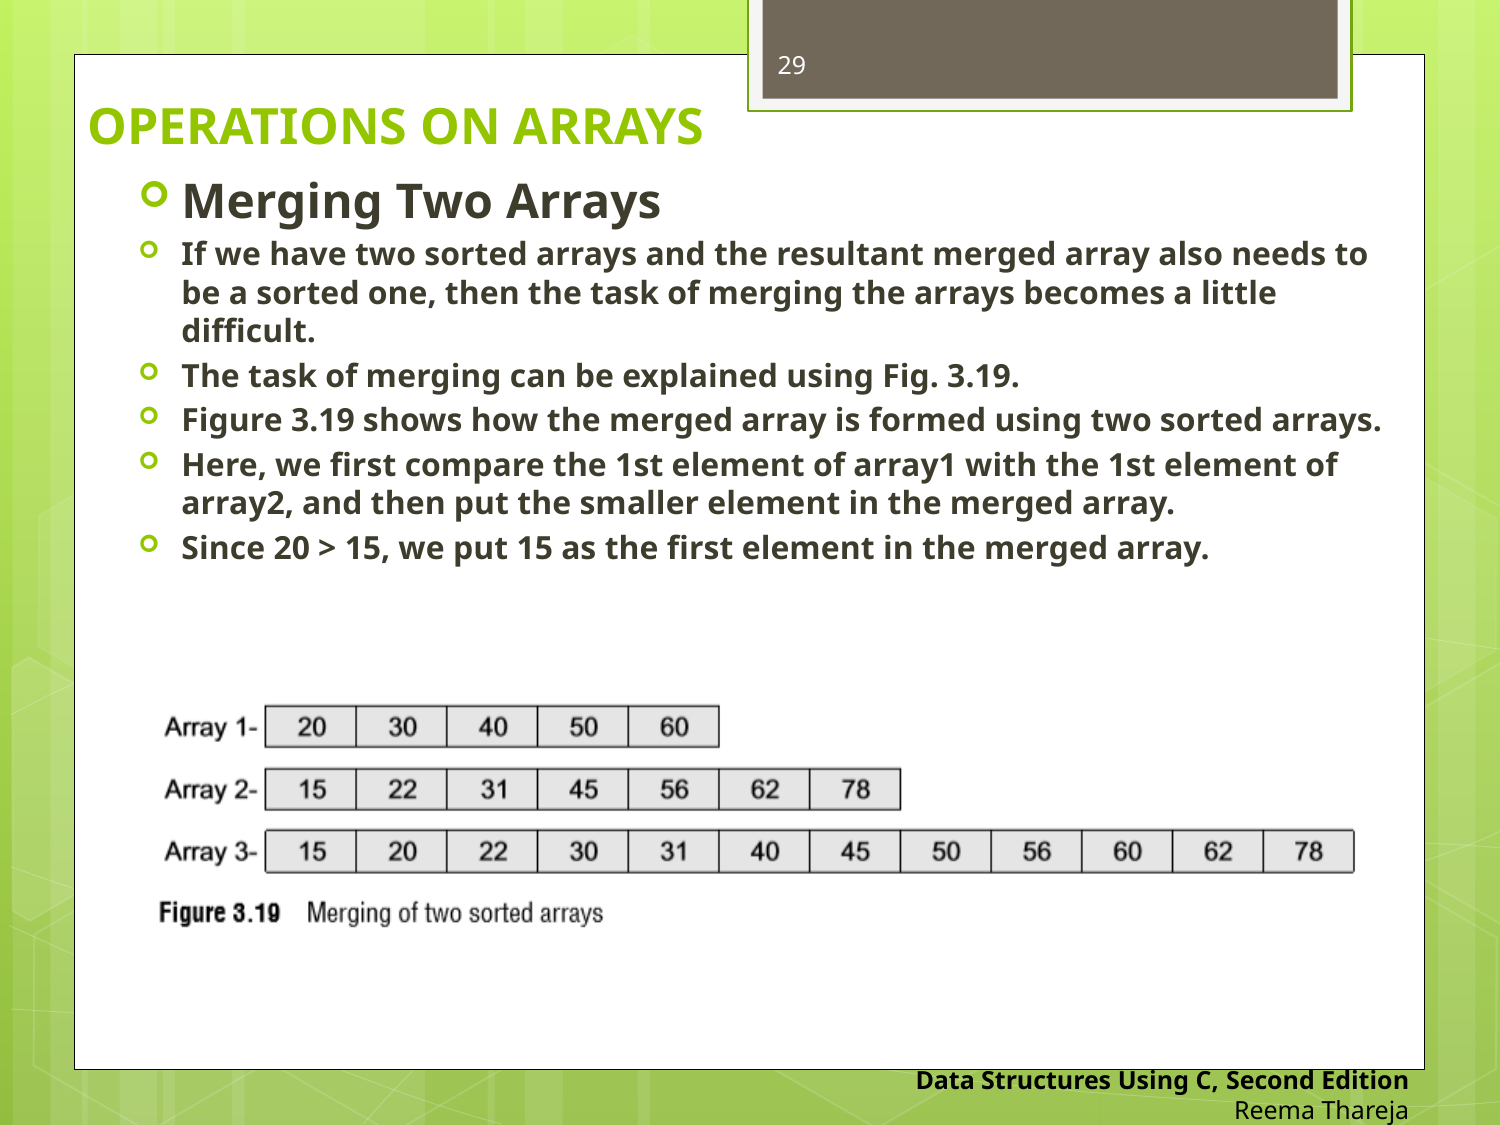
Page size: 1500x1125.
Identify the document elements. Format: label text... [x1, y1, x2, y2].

slide_number 29 [762, 36, 982, 97]
picture [146, 687, 1366, 932]
list Merging Two Arrays If we have two sorted arrays and the resultant merged array also needs to be a sorted one, then the task of merging the arrays becomes a little difficult. The task of merging can be explained using Fig. 3.19. Figure 3.19 shows how the merged array is formed using two sorted arrays. Here, we first compare the 1st element of array1 with the 1st element of array2, and then put the smaller element in the merged array. Since 20 > 15, we put 15 as the first element in the merged array. [112, 162, 1400, 600]
footer Data Structures Using C, Second Edition Reema Thareja [849, 1065, 1425, 1125]
title OPERATIONS ON ARRAYS [72, 50, 1225, 163]
